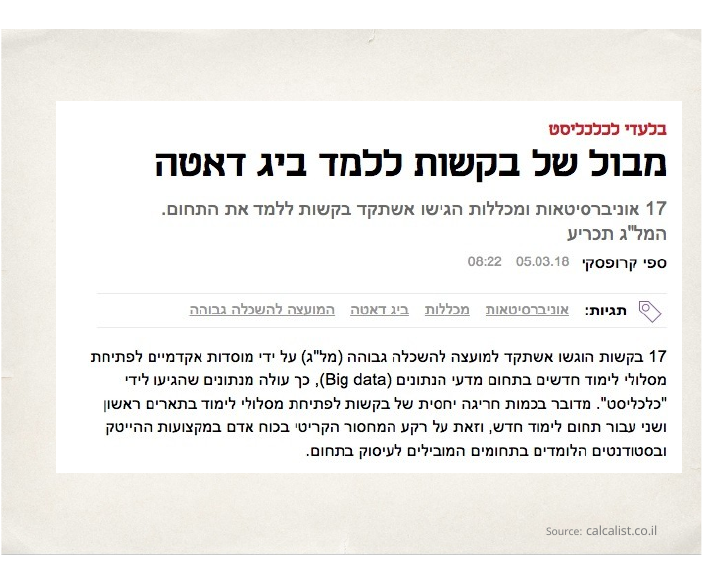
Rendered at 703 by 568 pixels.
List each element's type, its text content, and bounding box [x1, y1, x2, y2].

text_box Source: calcalist.co.il [544, 520, 683, 538]
picture [1, 29, 702, 555]
text_box [56, 101, 682, 473]
